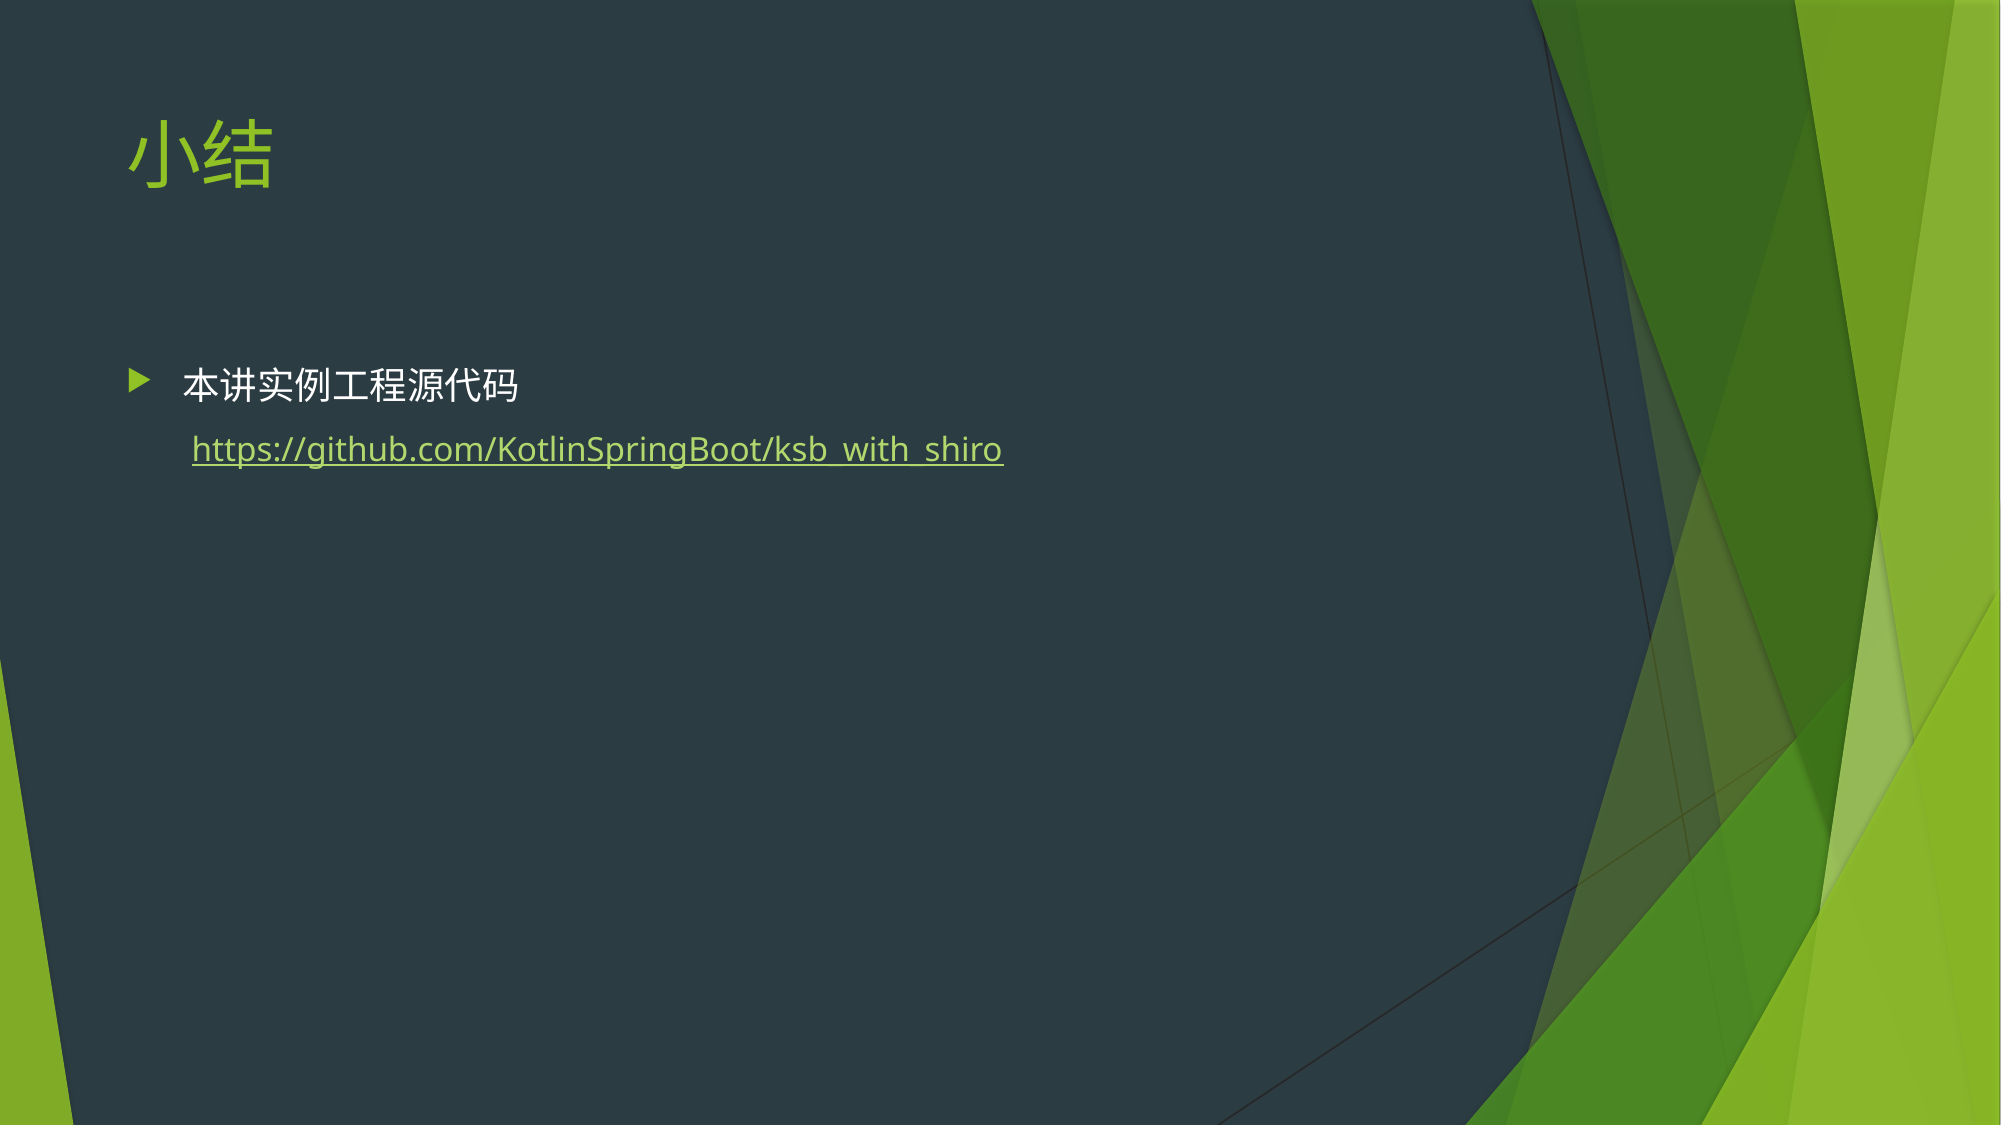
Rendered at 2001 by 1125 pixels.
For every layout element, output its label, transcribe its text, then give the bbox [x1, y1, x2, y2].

title 小结 [111, 99, 1522, 317]
list 本讲实例工程源代码 https://github.com/KotlinSpringBoot/ksb_with_shiro [111, 354, 1522, 992]
